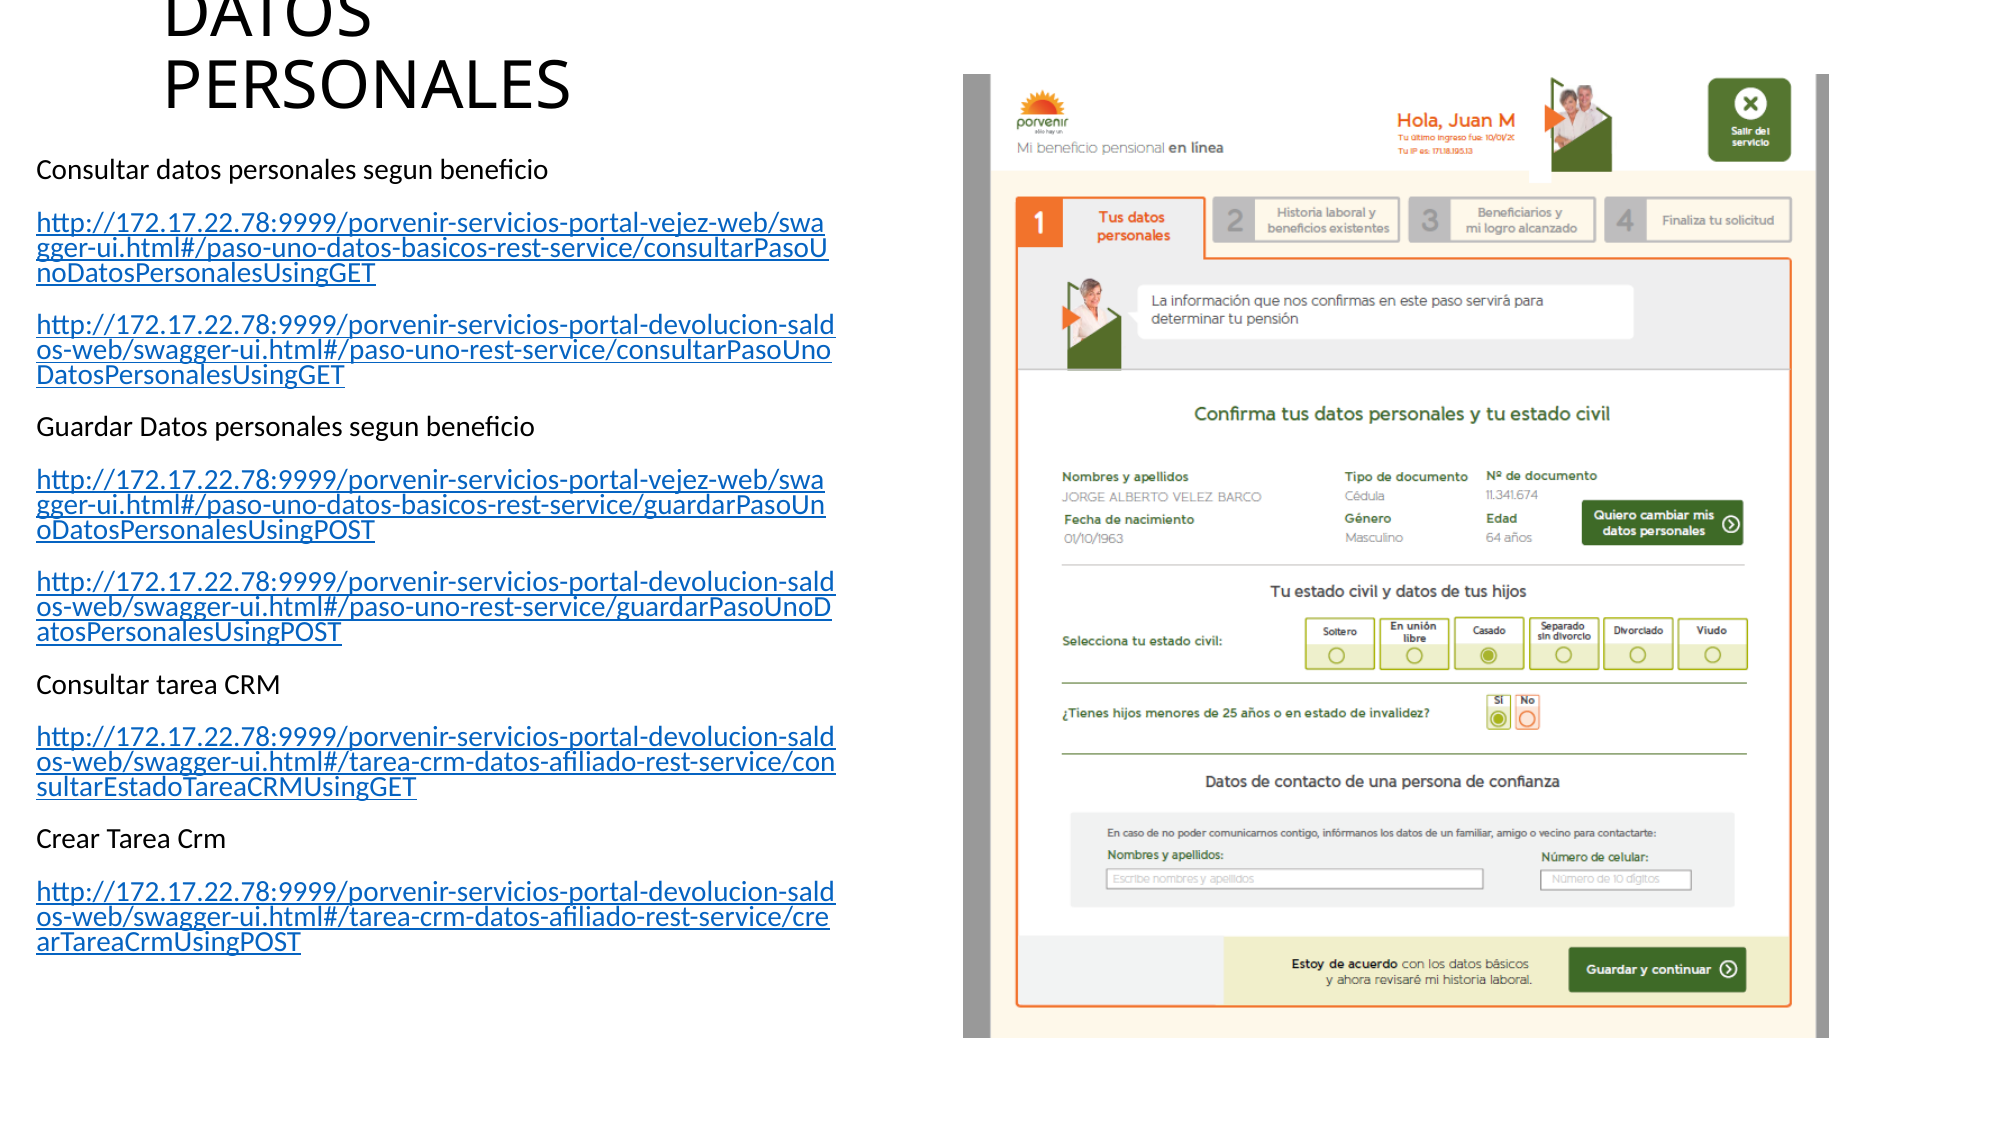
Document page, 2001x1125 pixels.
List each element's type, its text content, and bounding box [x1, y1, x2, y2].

title DATOS PERSONALES [147, 19, 793, 131]
picture [962, 74, 1829, 1038]
list Consultar datos personales segun beneficio http://172.17.22.78:9999/porvenir-servicios-portal-vejez-web/swagger-ui.html#/paso-uno-datos-basicos-rest-service/consultarPasoUnoDatosPersonalesUsingGET http://172.17.22.78:9999/porvenir-servicios-portal-devolucion-saldos-web/swagger-ui.html#/paso-uno-rest-service/consultarPasoUnoDatosPersonalesUsingGET Guardar Datos personales segun beneficio http://172.17.22.78:9999/porvenir-servicios-portal-vejez-web/swagger-ui.html#/paso-uno-datos-basicos-rest-service/guardarPasoUnoDatosPersonalesUsingPOST http://172.17.22.78:9999/porvenir-servicios-portal-devolucion-saldos-web/swagger-ui.html#/paso-uno-rest-service/guardarPasoUnoDatosPersonalesUsingPOST Consultar tarea CRM http://172.17.22.78:9999/porvenir-servicios-portal-devolucion-saldos-web/swagger-ui.html#/tarea-crm-datos-afiliado-rest-service/consultarEstadoTareaCRMUsingGET Crear Tarea Crm http://172.17.22.78:9999/porvenir-servicios-portal-devolucion-saldos-web/swagger-ui.html#/tarea-crm-datos-afiliado-rest-service/crearTareaCrmUsingPOST [21, 147, 852, 1079]
